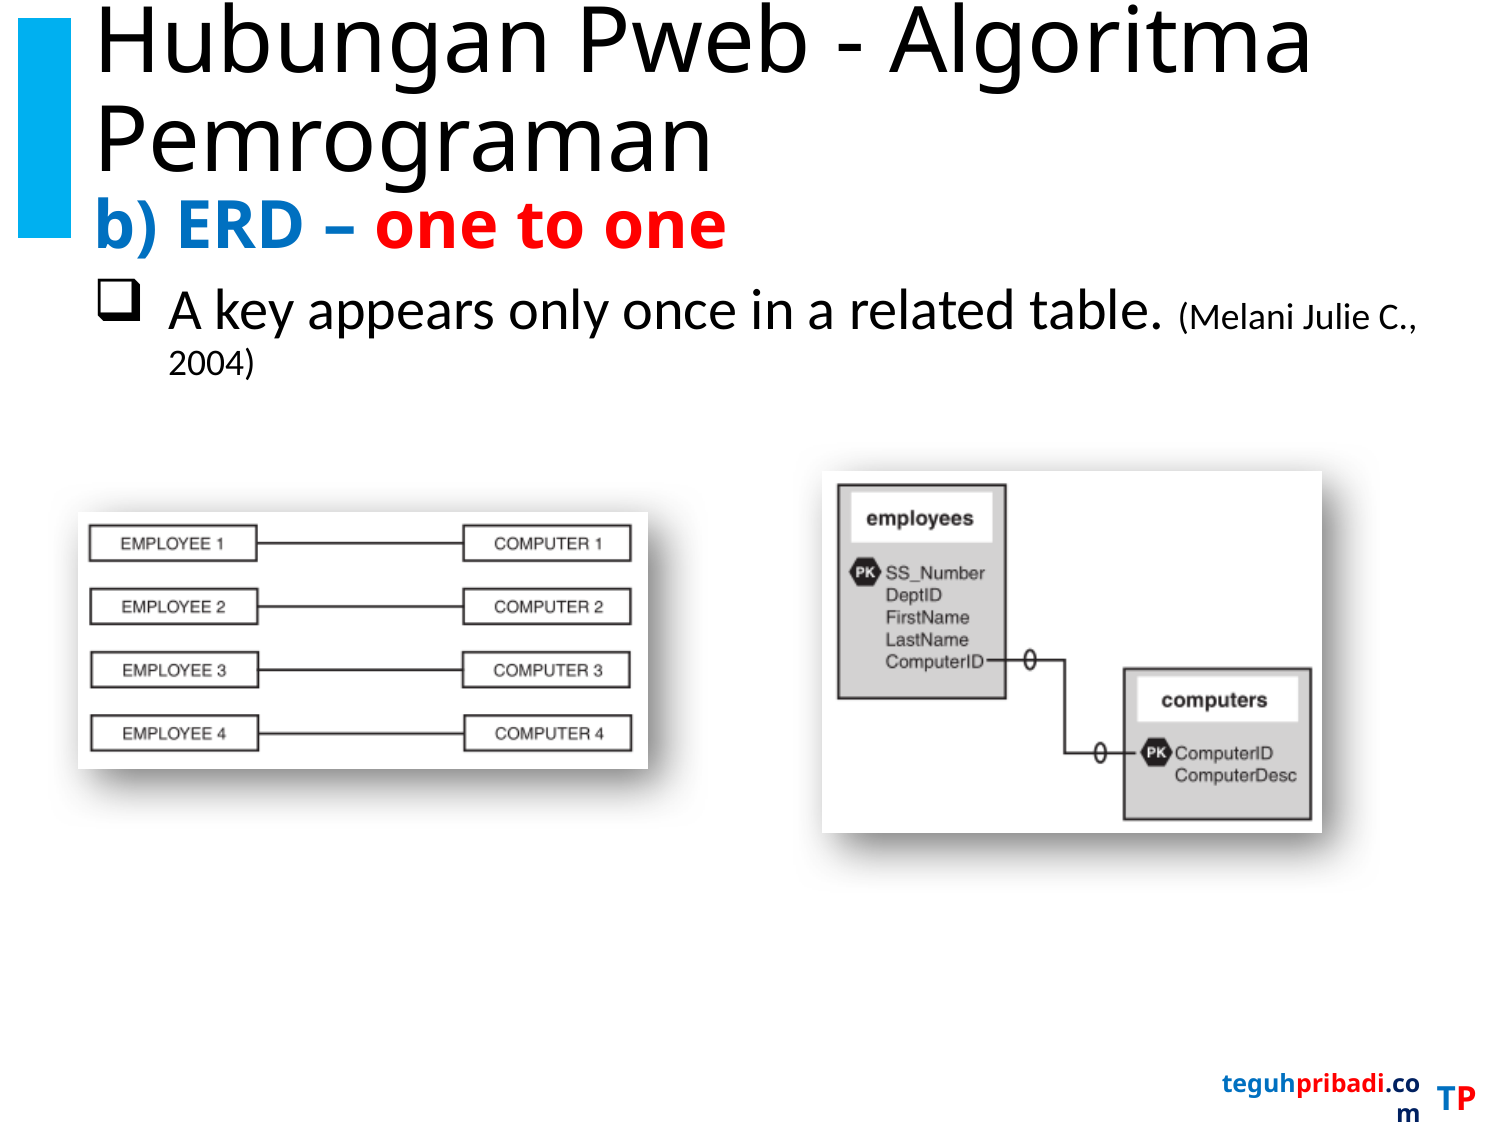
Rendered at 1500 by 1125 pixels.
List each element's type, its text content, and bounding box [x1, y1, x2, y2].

picture [822, 471, 1322, 833]
list A key appears only once in a related table. (Melani Julie C., 2004) [78, 272, 1443, 1070]
picture [78, 512, 648, 769]
title Hubungan Pweb - Algoritma Pemrograman b) ERD – one to one [78, 19, 1443, 237]
